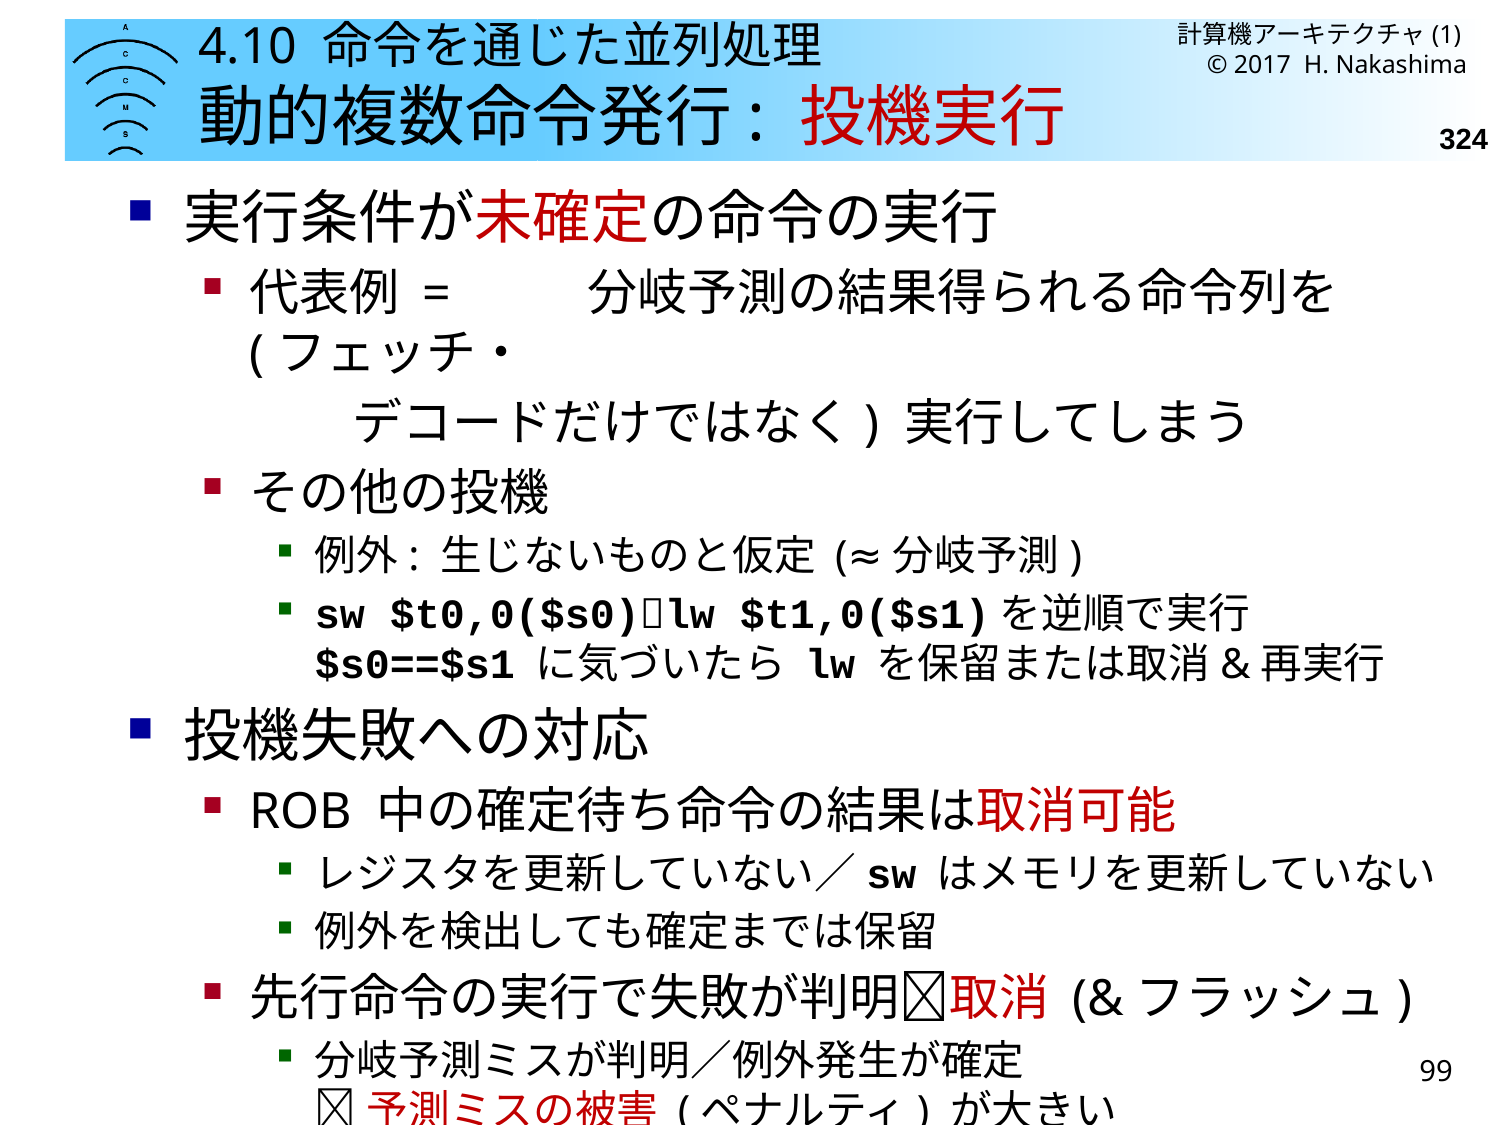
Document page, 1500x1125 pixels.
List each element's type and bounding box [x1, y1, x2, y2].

slide_number [1155, 1024, 1468, 1100]
title [183, 19, 1459, 161]
list [112, 172, 1469, 1059]
footer [1151, 19, 1483, 80]
text_box [1340, 113, 1500, 161]
picture [72, 24, 178, 155]
